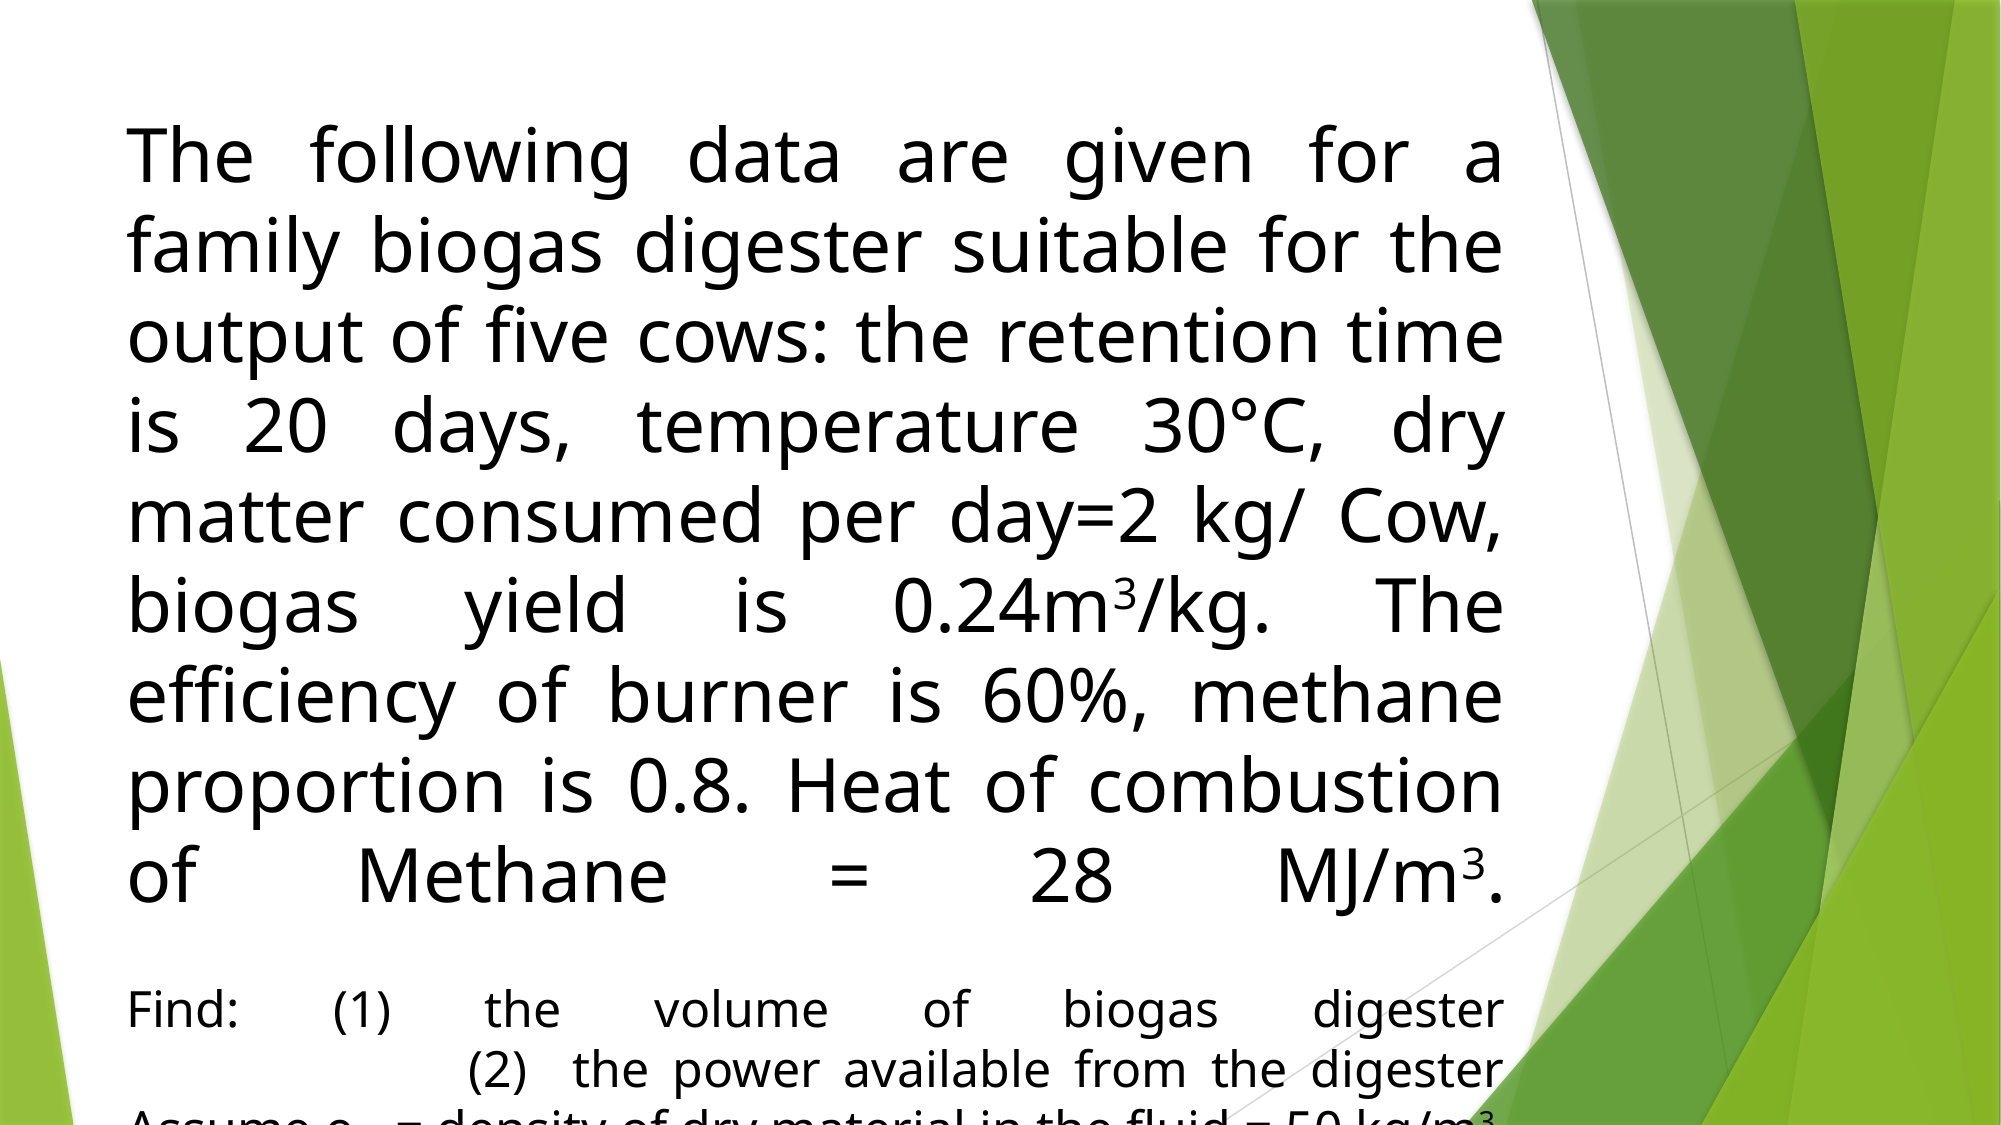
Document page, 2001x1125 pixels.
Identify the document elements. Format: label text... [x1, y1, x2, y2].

title The following data are given for a family biogas digester suitable for the output of five cows: the retention time is 20 days, temperature 30°C, dry matter consumed per day=2 kg/ Cow, biogas yield is 0.24m3/kg. The efficiency of burner is 60%, methane proportion is 0.8. Heat of combustion of Methane = 28 MJ/m3. Find: (1) the volume of biogas digester (2) the power available from the digester Assume ρm = density of dry material in the fluid = 50 kg/m3 [111, 99, 1522, 1125]
